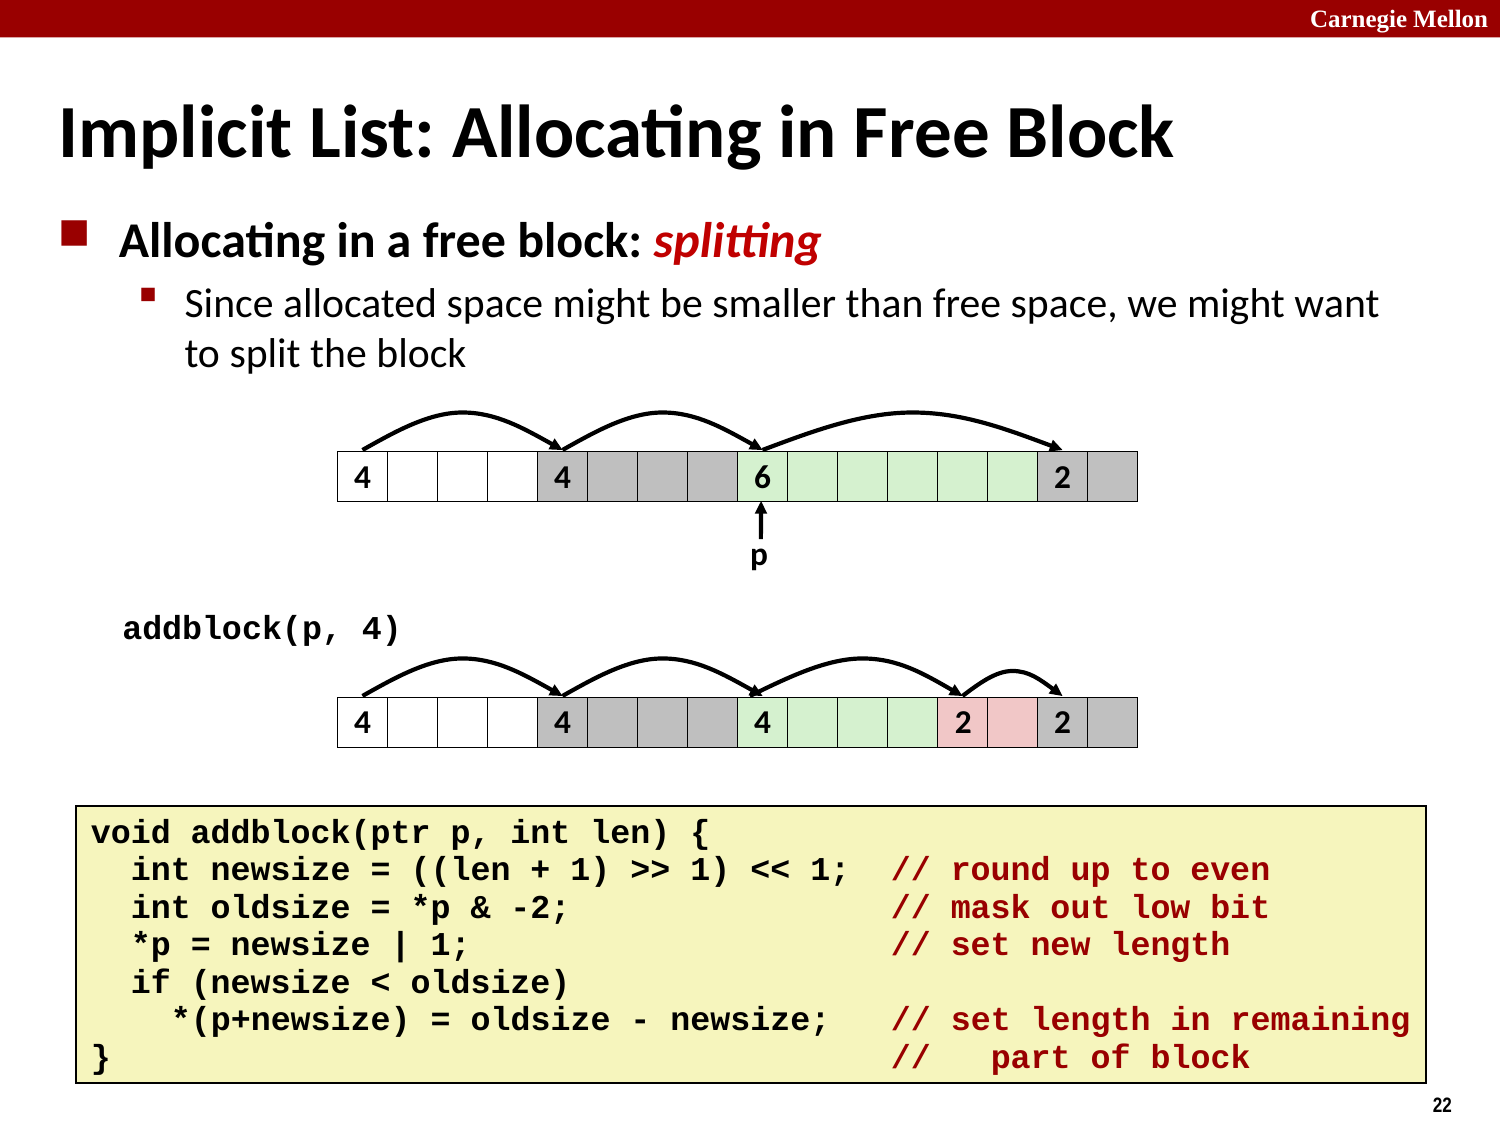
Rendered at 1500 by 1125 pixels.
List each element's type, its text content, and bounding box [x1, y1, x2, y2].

text_box [563, 412, 762, 451]
text_box [749, 658, 962, 697]
text_box 6 [737, 451, 788, 502]
text_box [387, 451, 437, 502]
title Implicit List: Allocating in Free Block [43, 80, 1457, 176]
text_box [437, 697, 487, 748]
text_box [687, 451, 737, 502]
text_box [887, 451, 937, 502]
text_box 2 [940, 696, 987, 750]
text_box [587, 697, 637, 748]
text_box [387, 697, 437, 748]
text_box [1087, 451, 1138, 502]
text_box [637, 697, 687, 748]
text_box 4 [538, 697, 587, 748]
text_box addblock(p, 4) [114, 604, 410, 654]
text_box [362, 658, 563, 697]
text_box void addblock(ptr p, int len) { int newsize = ((len + 1) >> 1) << 1; // round up to even int oldsize = *p & -2; // mask out low bit *p = newsize | 1; // set new length if (newsize < oldsize) *(p+newsize) = oldsize - newsize; // set length in remaining } // part of block [76, 805, 1426, 1084]
text_box 4 [537, 451, 587, 502]
text_box [937, 451, 987, 502]
text_box [562, 658, 759, 697]
text_box 2 [1037, 451, 1087, 502]
text_box [587, 451, 637, 502]
text_box [637, 451, 687, 502]
text_box [437, 451, 487, 502]
text_box [1087, 697, 1138, 748]
text_box 4 [737, 697, 788, 748]
text_box [887, 697, 937, 748]
text_box 4 [337, 697, 387, 748]
text_box 2 [1037, 697, 1087, 748]
text_box [762, 412, 1063, 452]
text_box [754, 501, 768, 526]
text_box [987, 697, 1037, 748]
text_box p [735, 526, 784, 581]
text_box [987, 451, 1037, 502]
text_box [788, 697, 837, 748]
text_box 4 [337, 451, 387, 502]
list Allocating in a free block: splitting Since allocated space might be smaller than free space, we might want to split the block [47, 199, 1411, 1058]
text_box [837, 697, 887, 748]
text_box [962, 670, 1063, 697]
text_box [362, 412, 563, 451]
text_box [487, 697, 538, 748]
text_box [687, 697, 737, 748]
text_box [788, 451, 837, 502]
text_box [837, 451, 887, 502]
text_box [487, 451, 537, 502]
